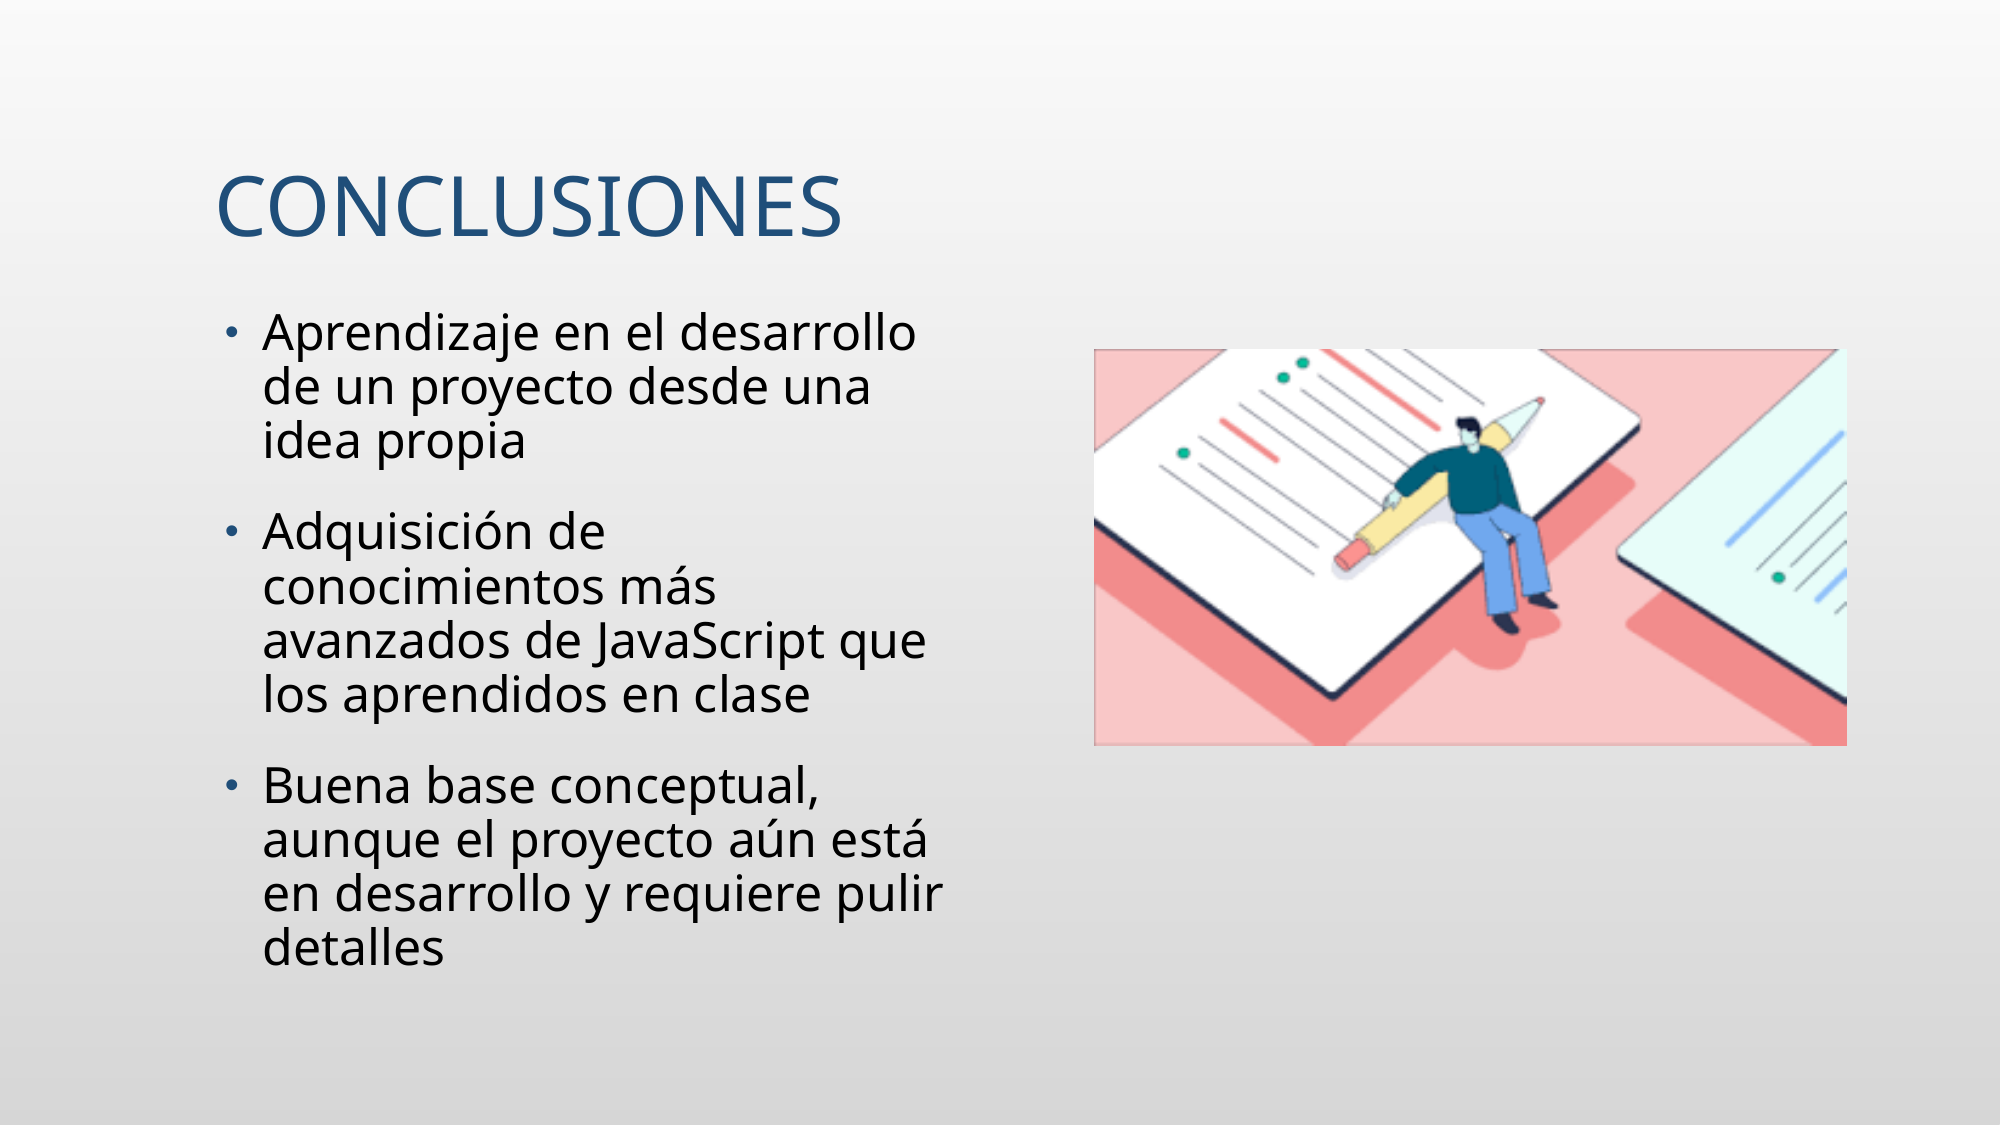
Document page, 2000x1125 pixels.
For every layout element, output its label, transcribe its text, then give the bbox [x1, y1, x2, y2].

picture [1094, 349, 1847, 746]
title Conclusiones [199, 45, 1800, 263]
list Aprendizaje en el desarrollo de un proyecto desde una idea propia Adquisición de conocimientos más avanzados de JavaScript que los aprendidos en clase Buena base conceptual, aunque el proyecto aún está en desarrollo y requiere pulir detalles [202, 299, 975, 1013]
